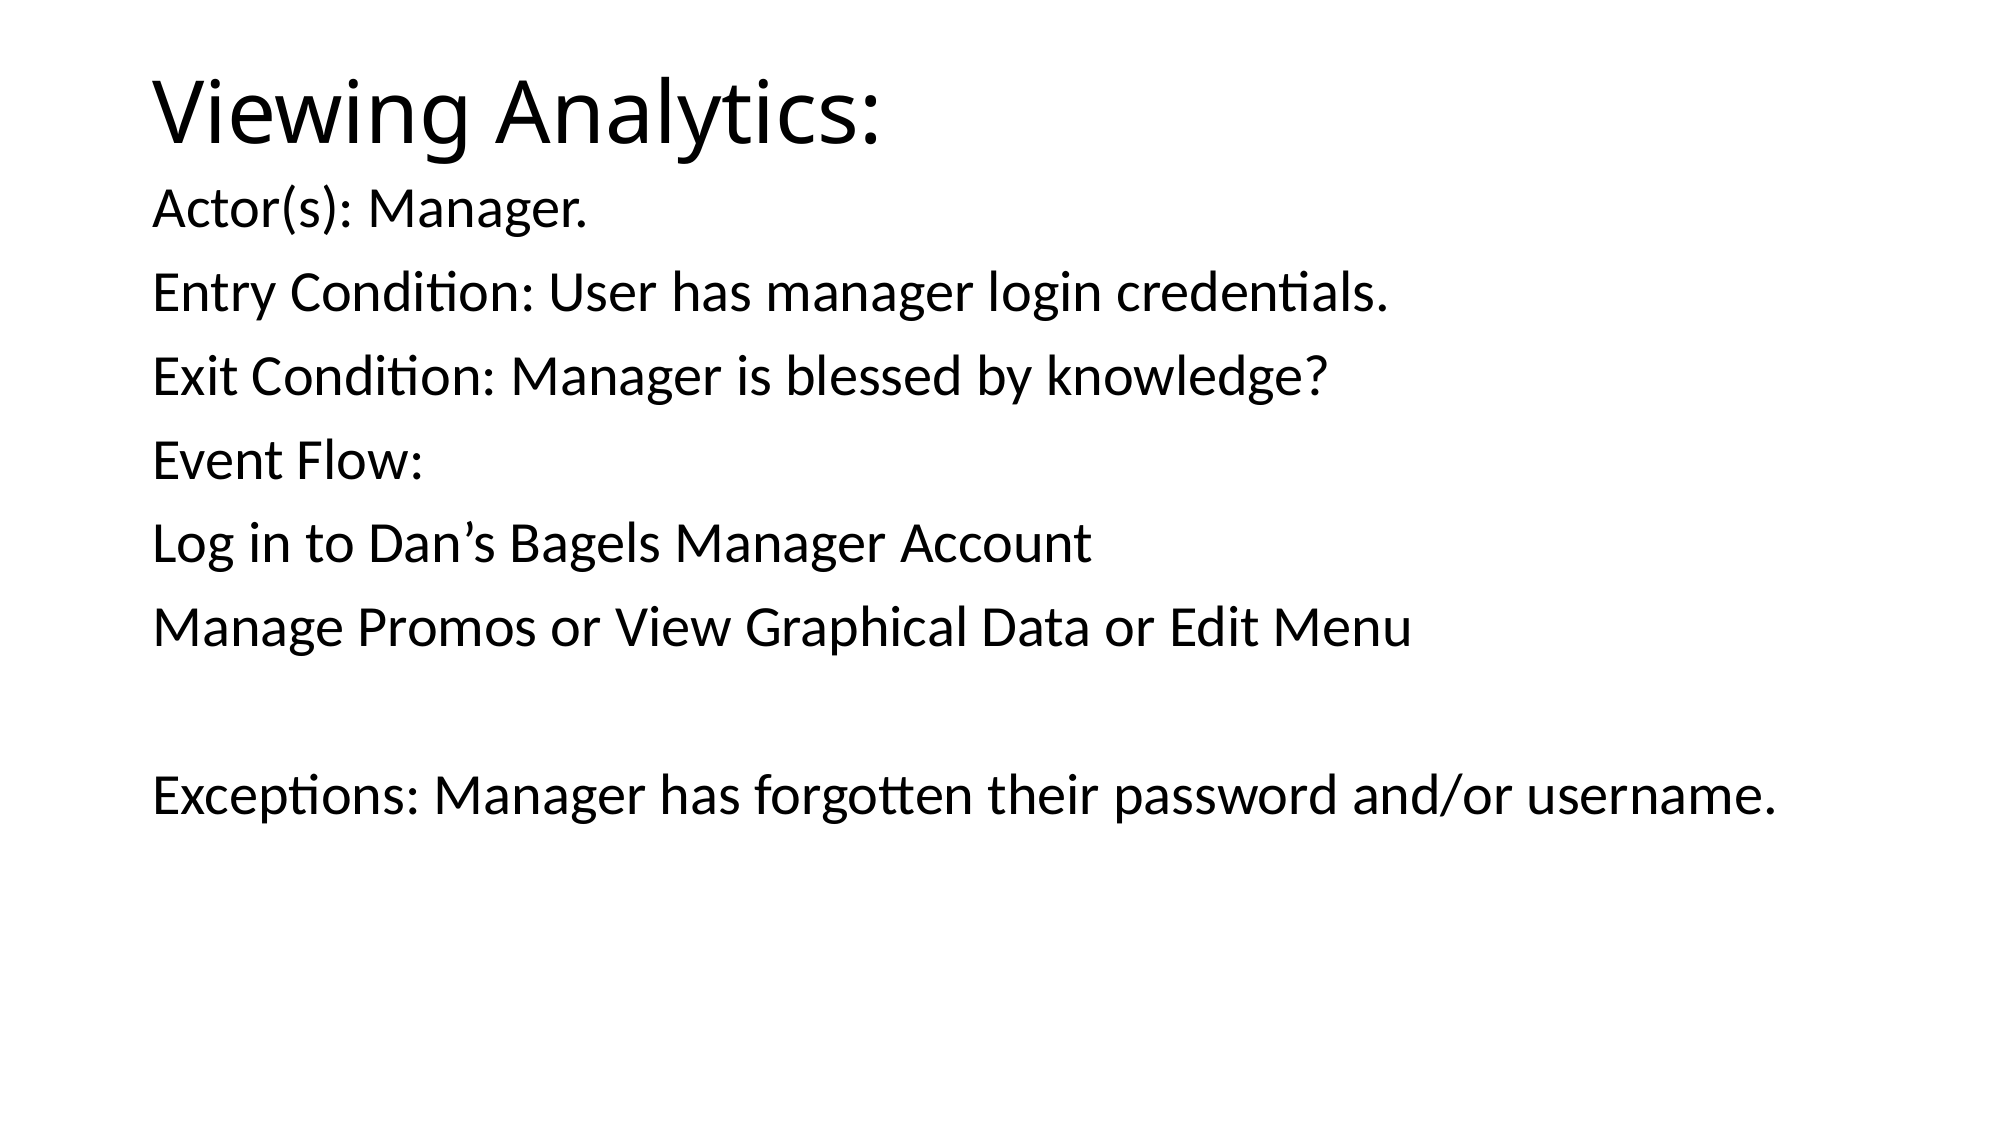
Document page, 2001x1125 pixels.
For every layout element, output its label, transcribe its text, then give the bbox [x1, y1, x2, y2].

title Viewing Analytics: [137, 59, 1000, 169]
list Actor(s): Manager. Entry Condition: User has manager login credentials. Exit Condition: Manager is blessed by knowledge? Event Flow: Log in to Dan’s Bagels Manager Account Manage Promos or View Graphical Data or Edit Menu Exceptions: Manager has forgotten their password and/or username. [137, 169, 1863, 1014]
